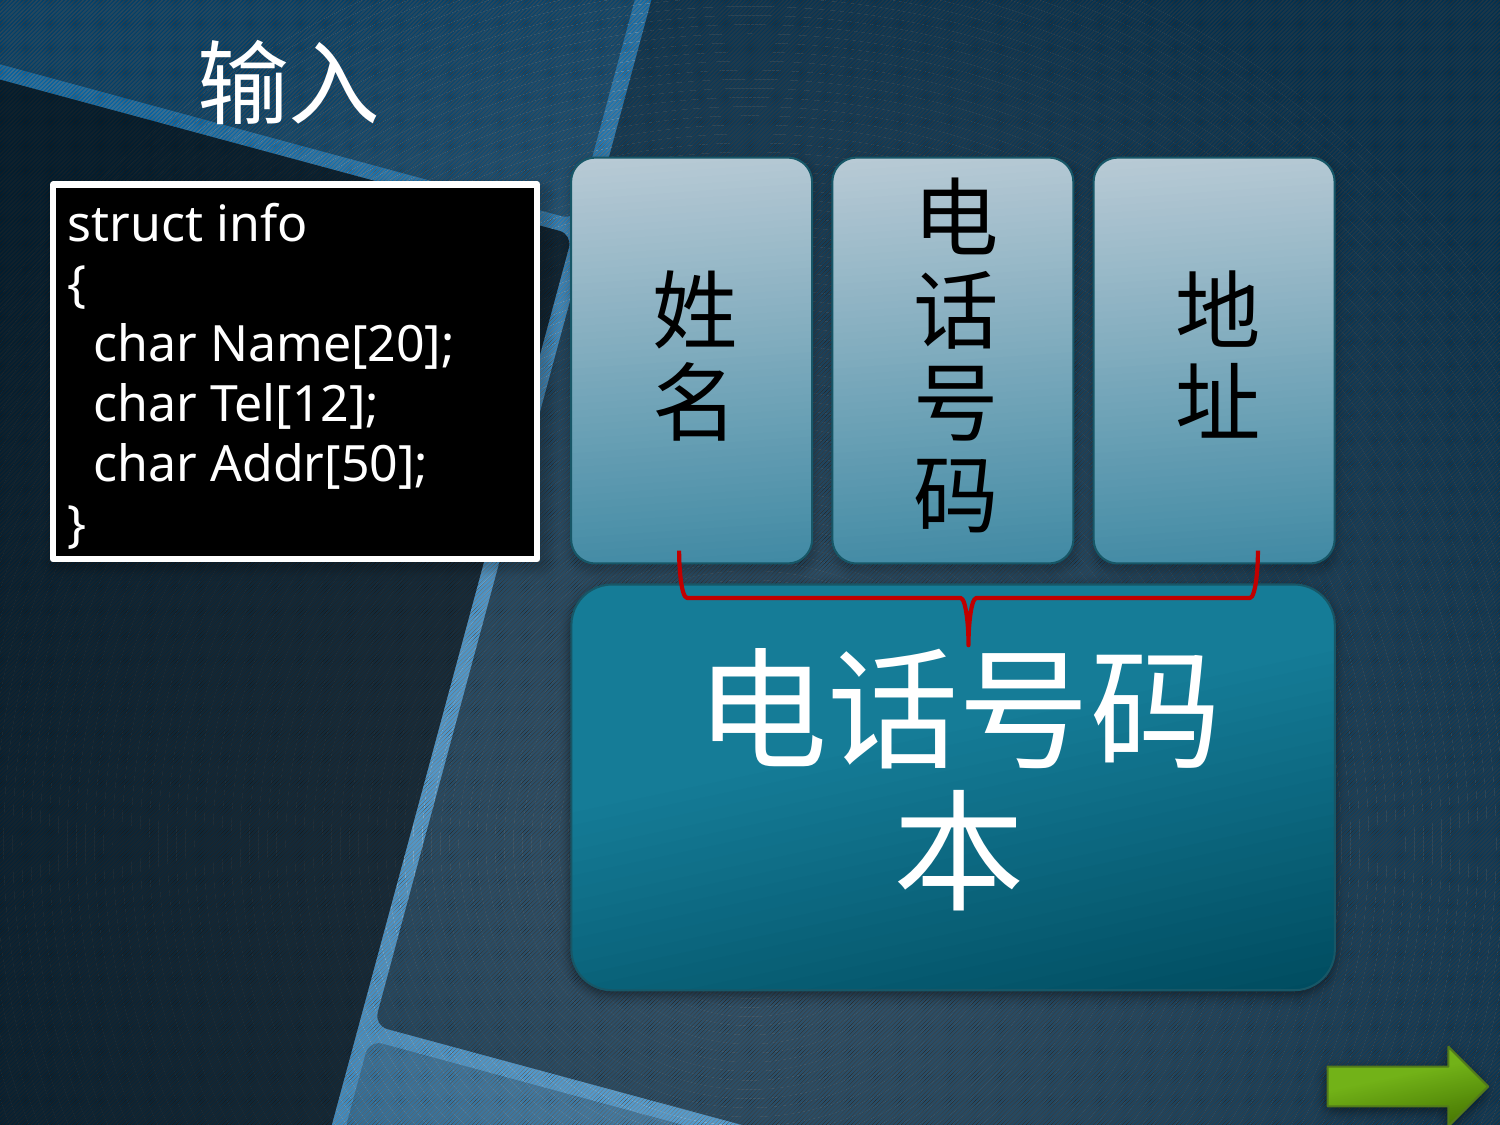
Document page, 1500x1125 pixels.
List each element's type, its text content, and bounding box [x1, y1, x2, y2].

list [570, 156, 1336, 991]
title 输入 [0, 0, 396, 144]
text_box [1326, 1045, 1489, 1125]
text_box struct info { char Name[20]; char Tel[12]; char Addr[50]; } [50, 181, 540, 562]
